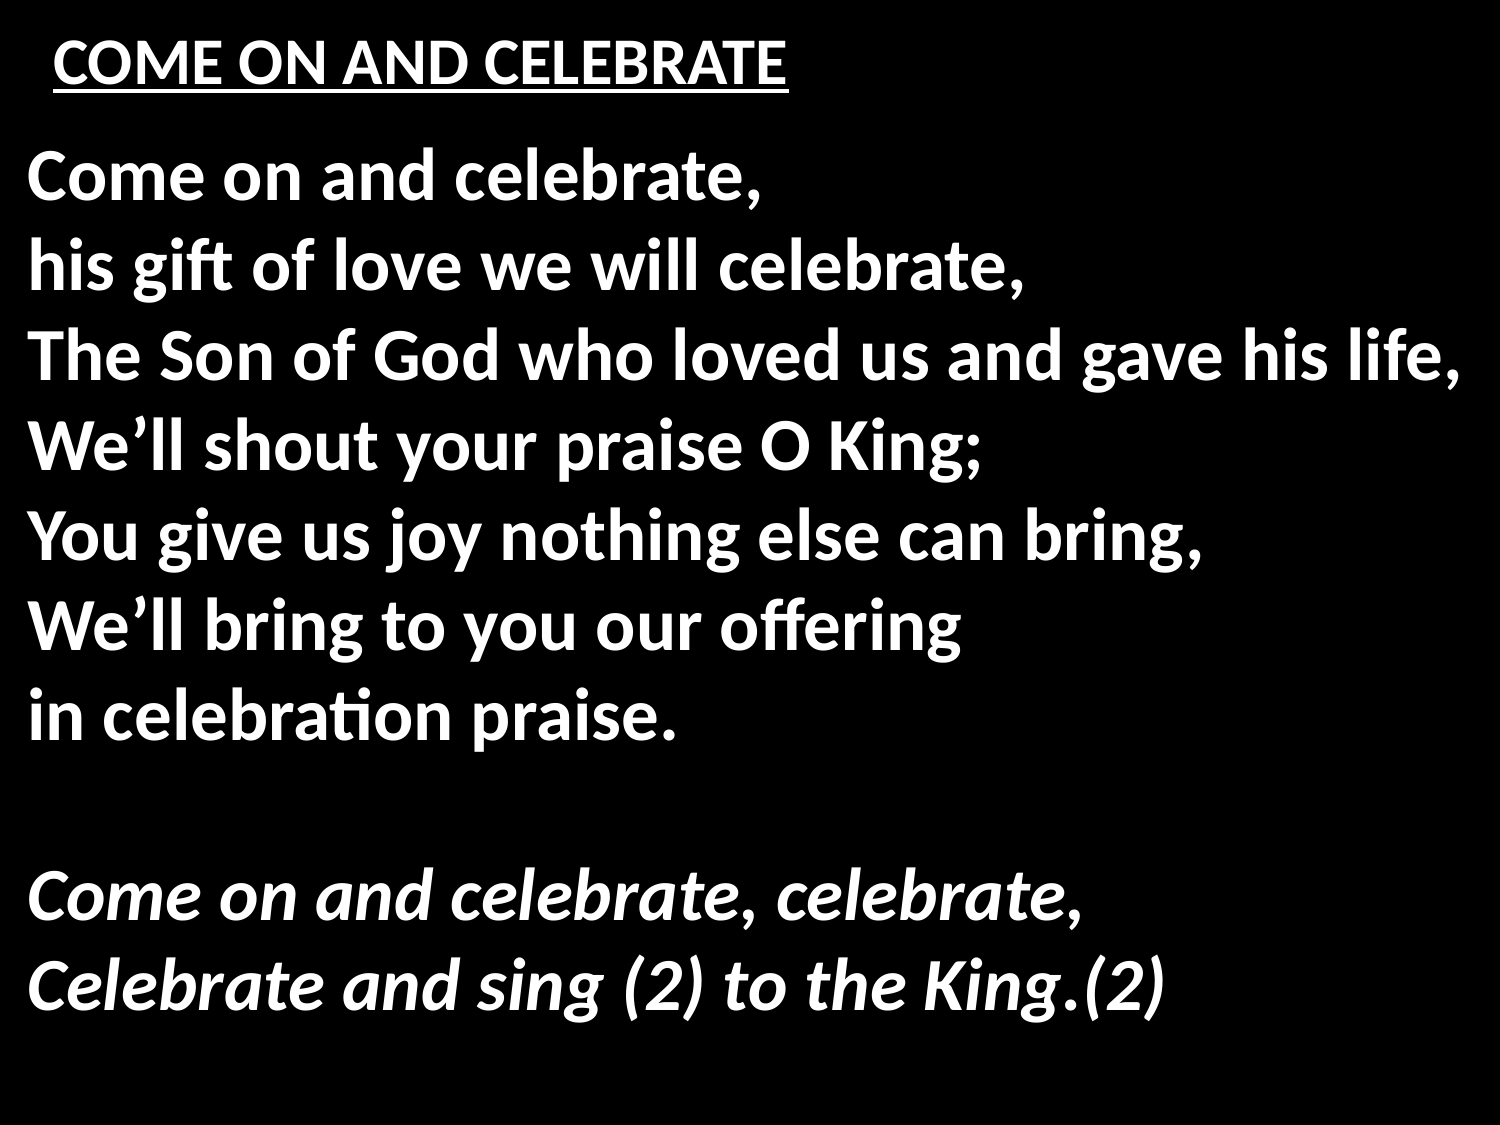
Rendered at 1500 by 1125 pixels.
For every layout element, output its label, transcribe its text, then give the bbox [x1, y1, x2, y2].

title COME ON AND CELEBRATE [10, 0, 1490, 117]
list Come on and celebrate, his gift of love we will celebrate, The Son of God who loved us and gave his life, We’ll shout your praise O King; You give us joy nothing else can bring, We’ll bring to you our offering in celebration praise. Come on and celebrate, celebrate, Celebrate and sing (2) to the King.(2) [8, 125, 1489, 1116]
